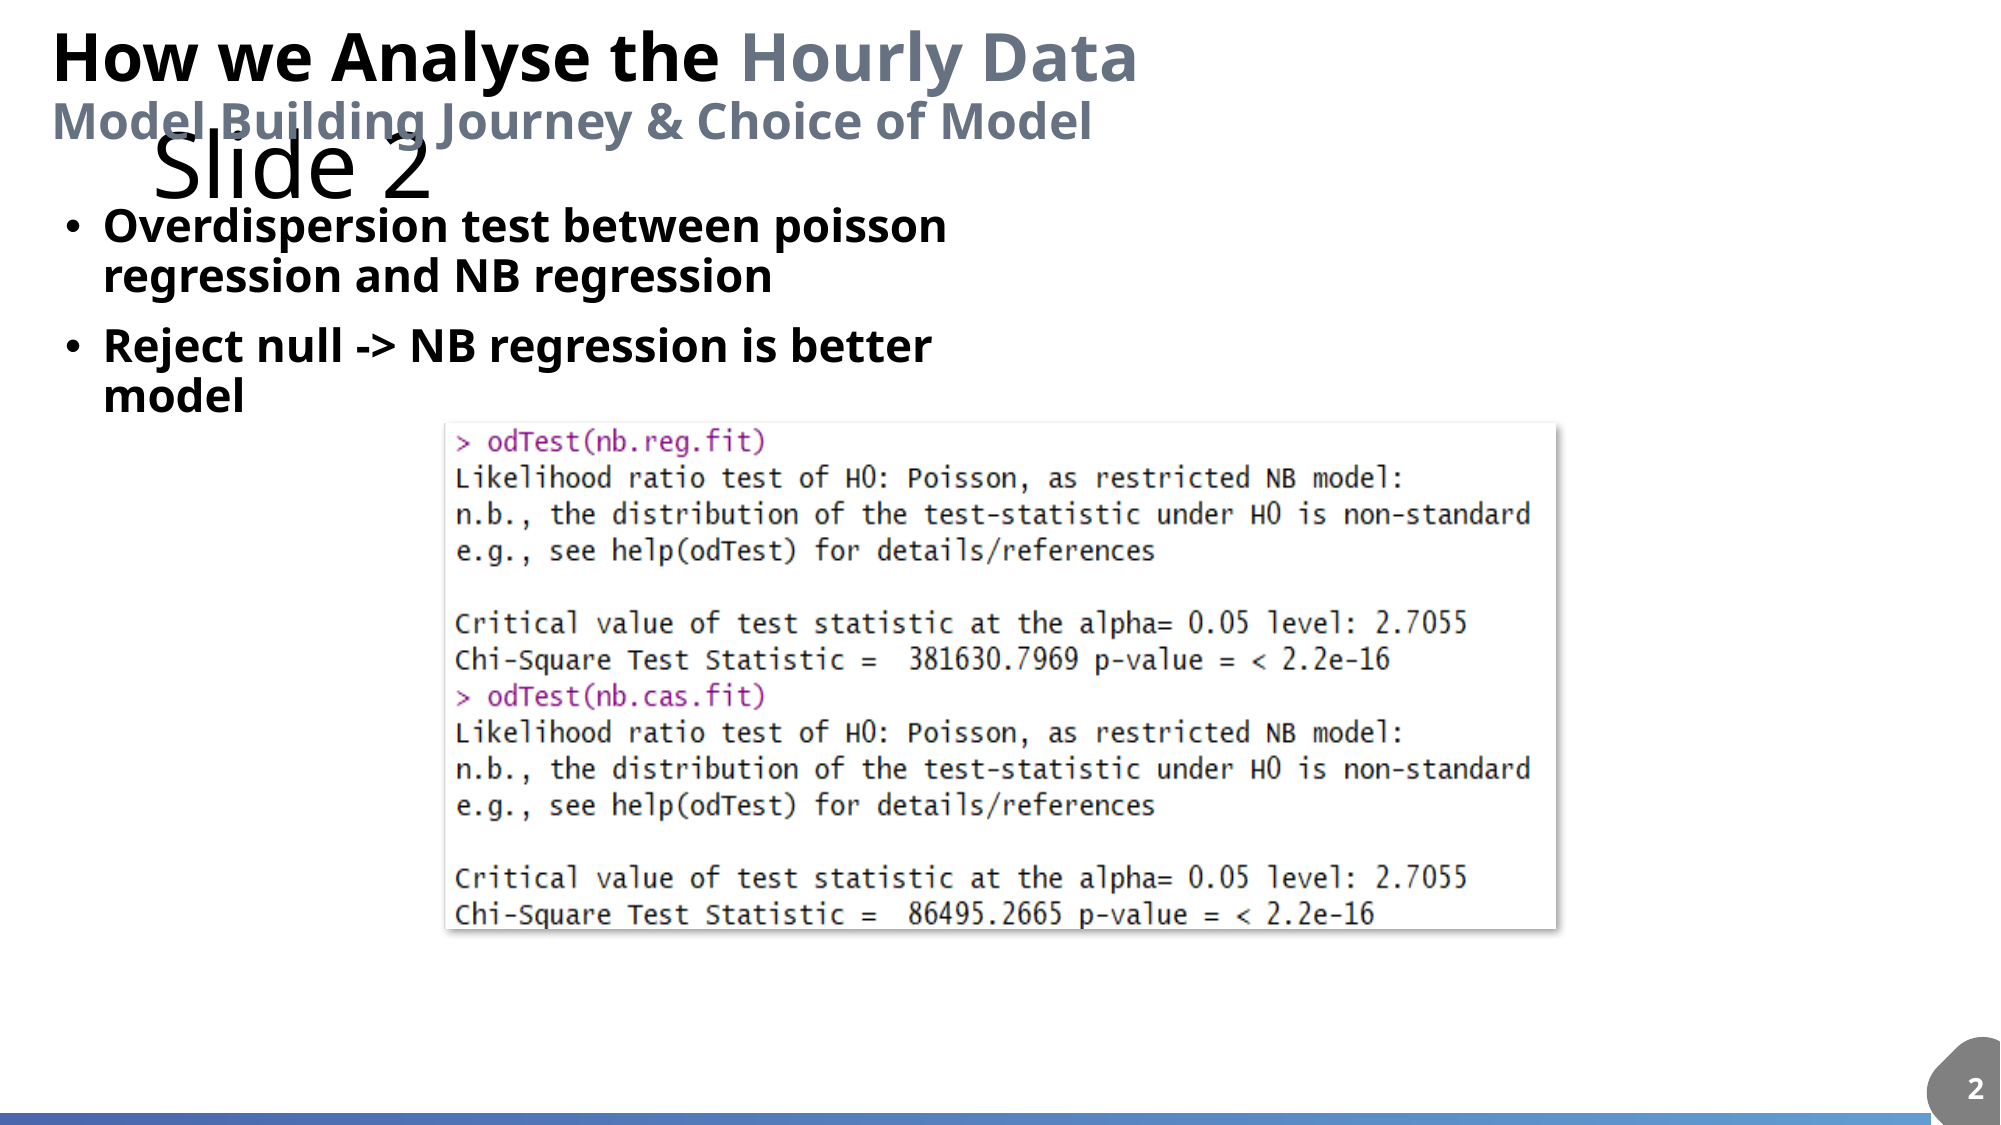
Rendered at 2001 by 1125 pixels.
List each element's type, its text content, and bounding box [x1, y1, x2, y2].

picture [443, 423, 1556, 929]
text_box How we Analyse the Hourly Data Model Building Journey & Choice of Model [36, 50, 1678, 124]
text_box 2 [1952, 1063, 2000, 1113]
text_box Overdispersion test between poisson regression and NB regression Reject null -> NB regression is better model [50, 196, 1056, 314]
title Slide 2 [137, 59, 1863, 278]
text_box [1925, 1035, 2000, 1125]
